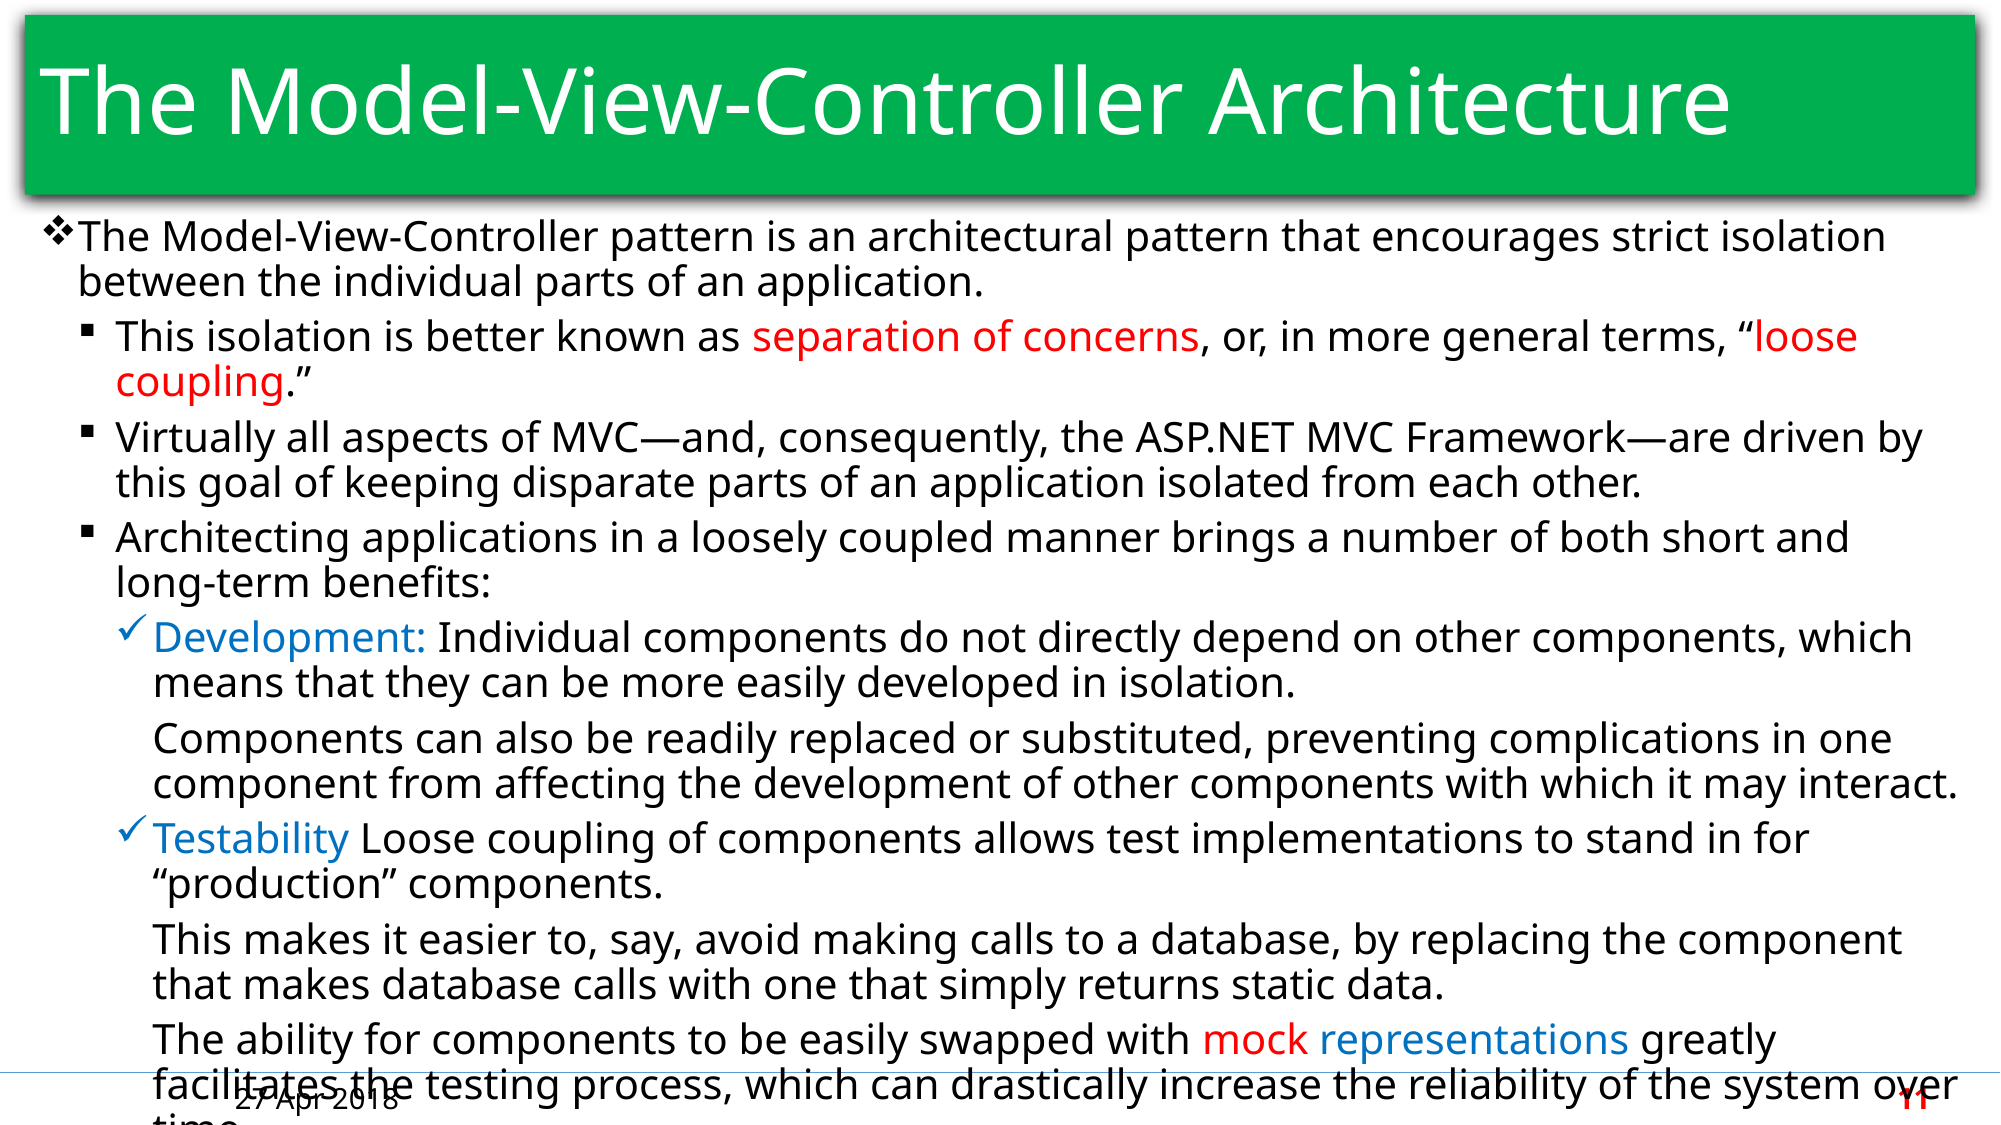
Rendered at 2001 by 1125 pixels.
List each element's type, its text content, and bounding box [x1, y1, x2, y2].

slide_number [220, 1072, 671, 1115]
list The Model-View-Controller pattern is an architectural pattern that encourages strict isolation between the individual parts of an application. This isolation is better known as separation of concerns, or, in more general terms, “loose coupling.” Virtually all aspects of MVC—and, consequently, the ASP.NET MVC Framework—are driven by this goal of keeping disparate parts of an application isolated from each other. Architecting applications in a loosely coupled manner brings a number of both short and long-term benefits: Development: Individual components do not directly depend on other components, which means that they can be more easily developed in isolation. Components can also be readily replaced or substituted, preventing complications in one component from affecting the development of other components with which it may interact. Testability Loose coupling of components allows test implementations to stand in for “production” components. This makes it easier to, say, avoid making calls to a database, by replacing the component that makes database calls with one that simply returns static data. The ability for components to be easily swapped with mock representations greatly facilitates the testing process, which can drastically increase the reliability of the system over time. [24, 208, 1975, 1063]
title The Model-View-Controller Architecture [24, 14, 1975, 195]
slide_number 11 [1495, 1072, 1946, 1115]
